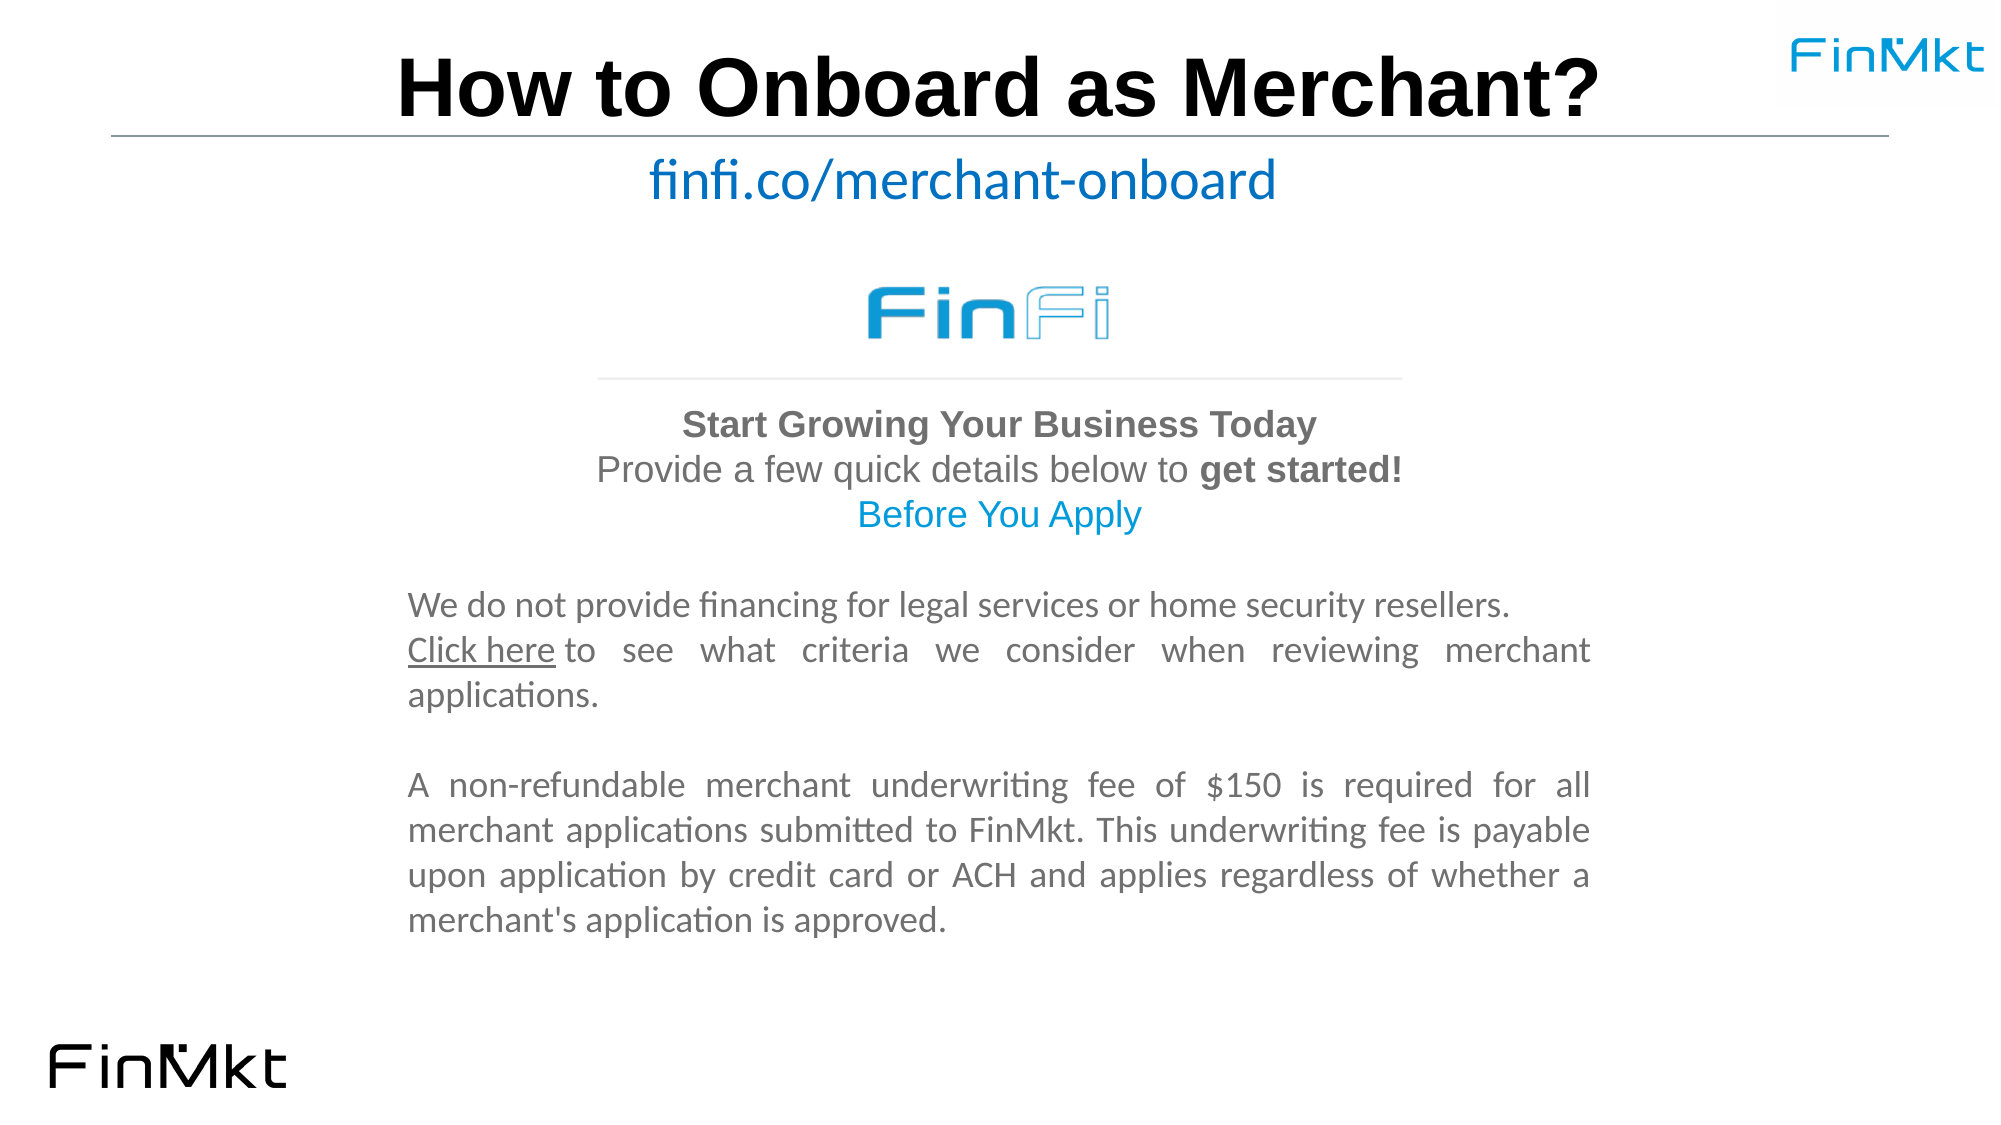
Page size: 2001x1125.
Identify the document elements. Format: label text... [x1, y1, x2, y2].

text_box Start Growing Your Business Today Provide a few quick details below to get started! Before You Apply We do not provide financing for legal services or home security resellers. Click here to see what criteria we consider when reviewing merchant applications. A non-refundable merchant underwriting fee of $150 is required for all merchant applications submitted to FinMkt. This underwriting fee is payable upon application by credit card or ACH and applies regardless of whether a merchant's application is approved. [392, 392, 1608, 948]
picture [597, 266, 1403, 380]
picture [43, 1036, 293, 1096]
picture [1775, 0, 1999, 108]
list finfi.co/merchant-onboard [634, 141, 1835, 254]
title How to Onboard as Merchant? [137, 29, 1863, 151]
